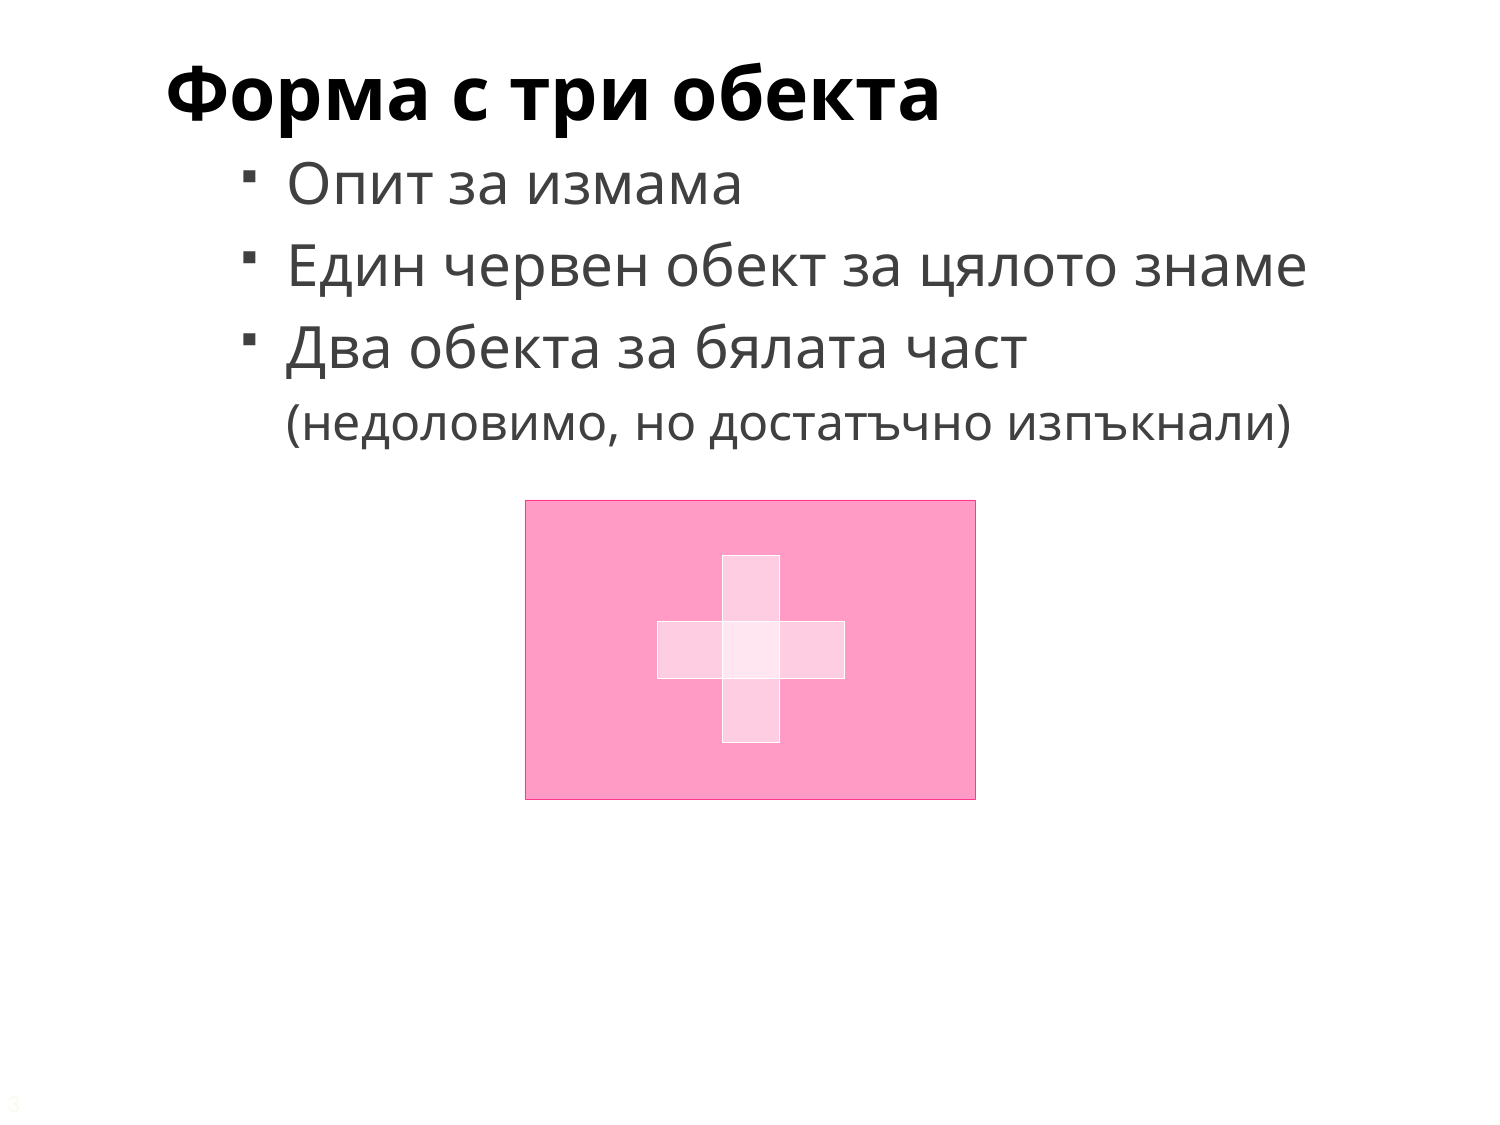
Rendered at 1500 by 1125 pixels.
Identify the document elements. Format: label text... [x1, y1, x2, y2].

list Форма с три обекта Опит за измама Един червен обект за цялото знаме Два обекта за бялата част (недоловимо, но достатъчно изпъкнали) [150, 37, 1488, 1113]
text_box [720, 553, 781, 620]
text_box [655, 620, 846, 680]
text_box [523, 498, 977, 801]
text_box [720, 680, 781, 744]
